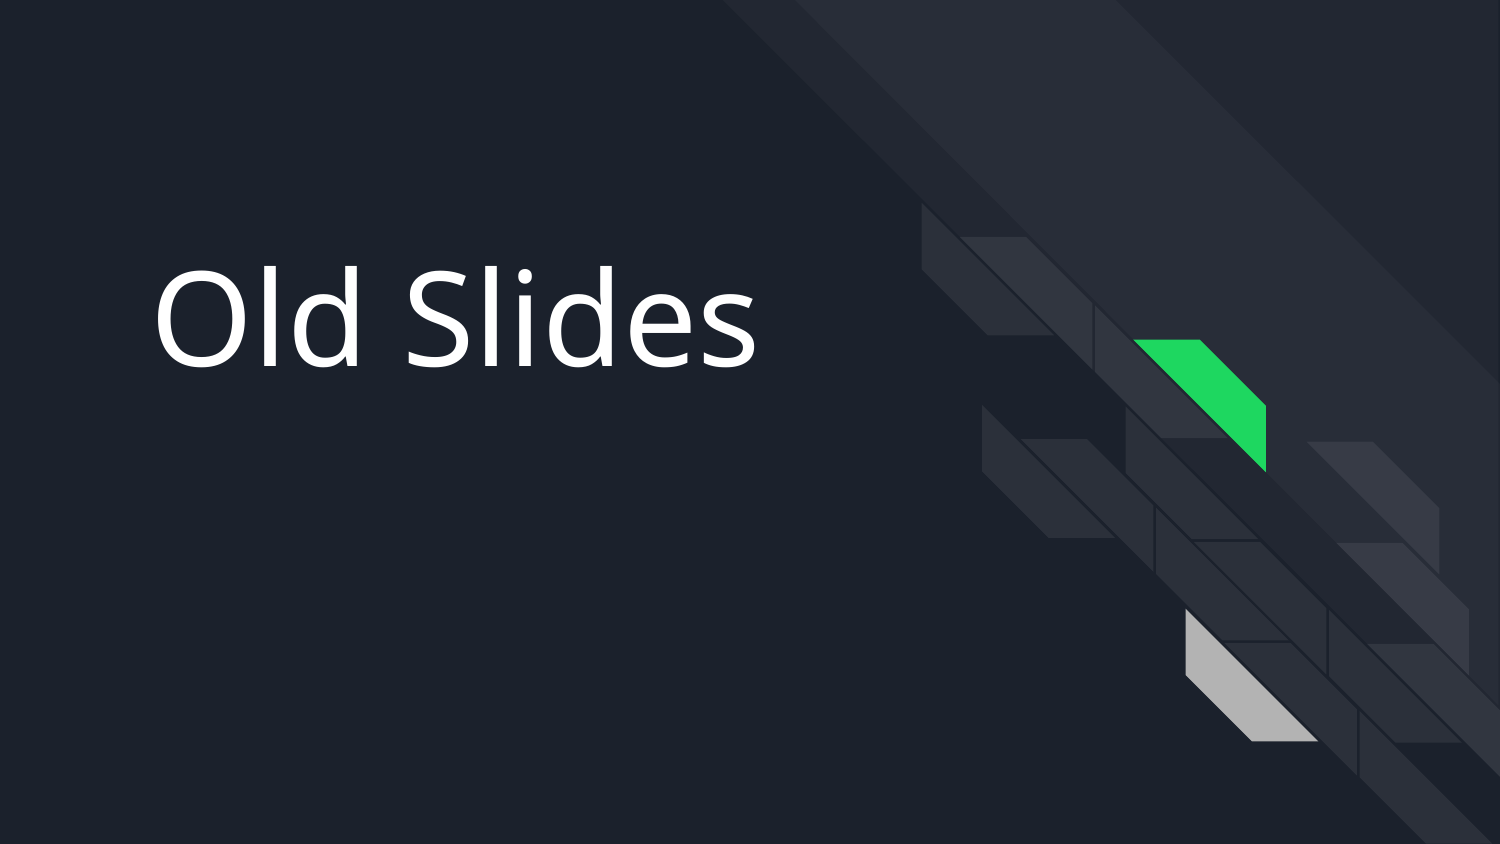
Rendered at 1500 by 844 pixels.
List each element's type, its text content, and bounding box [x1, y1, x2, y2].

title Old Slides [135, 210, 919, 425]
